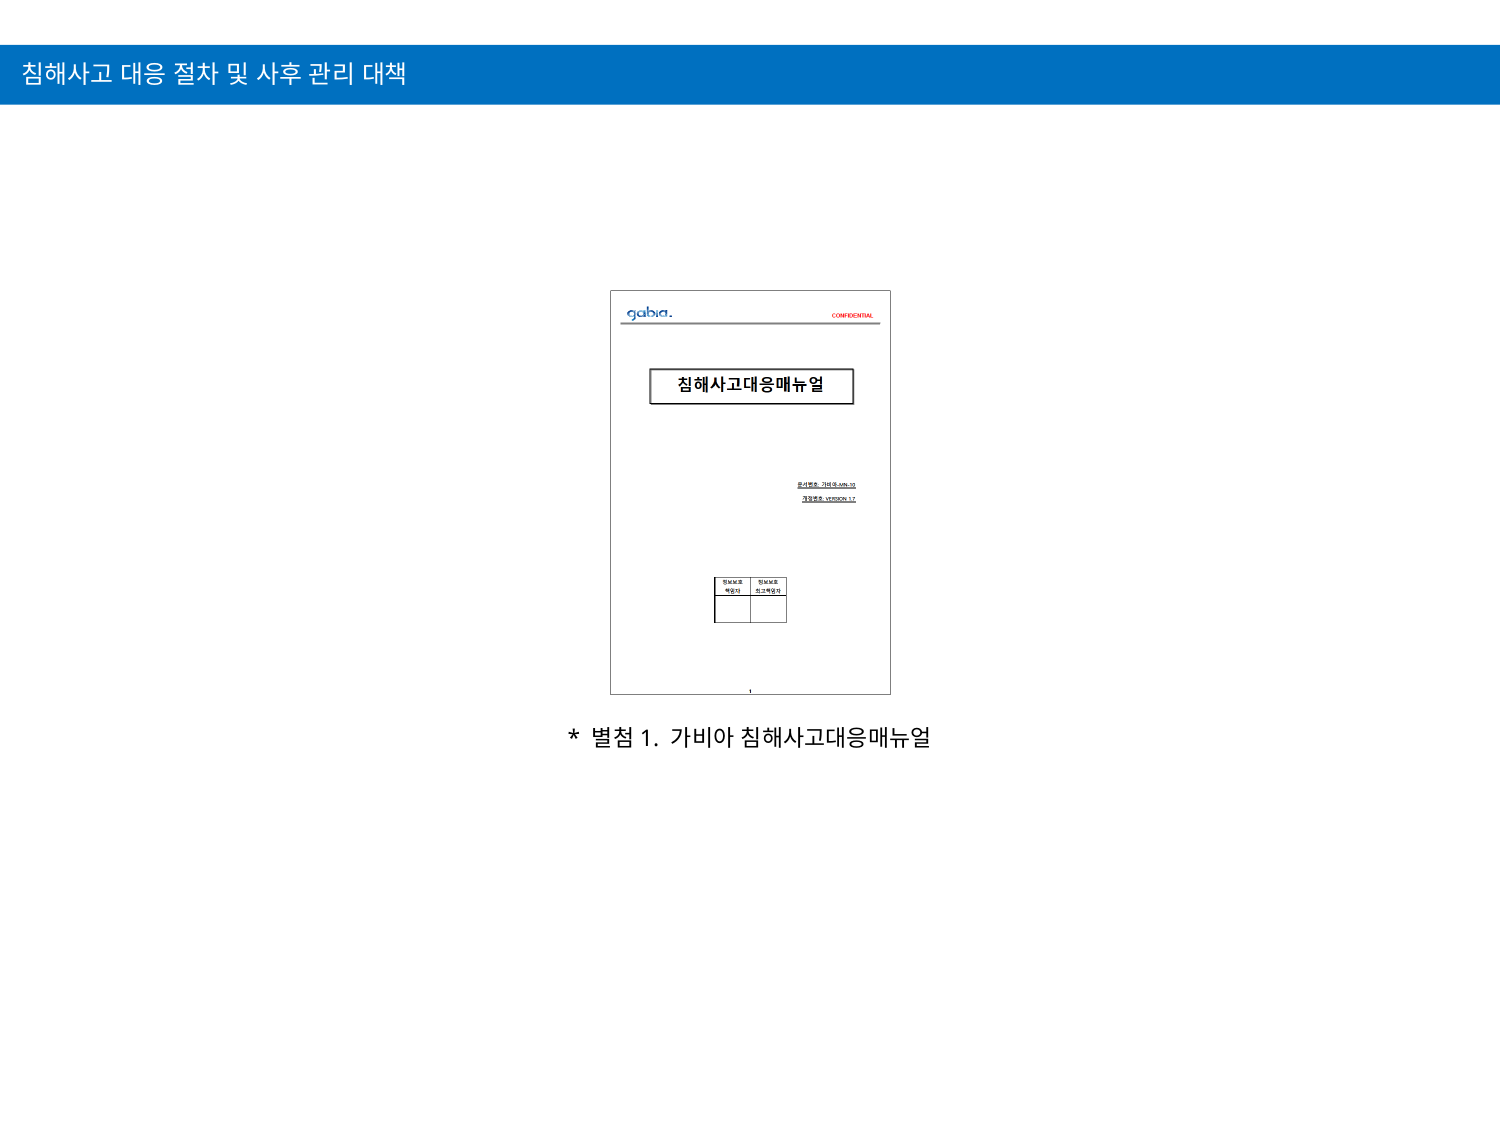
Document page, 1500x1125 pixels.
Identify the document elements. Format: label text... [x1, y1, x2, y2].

text_box * 별첨1. 가비아 침해사고대응매뉴얼 [535, 716, 965, 759]
list 침해사고 대응 절차 및 사후 관리 대책 [21, 53, 1479, 94]
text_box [598, 278, 902, 707]
